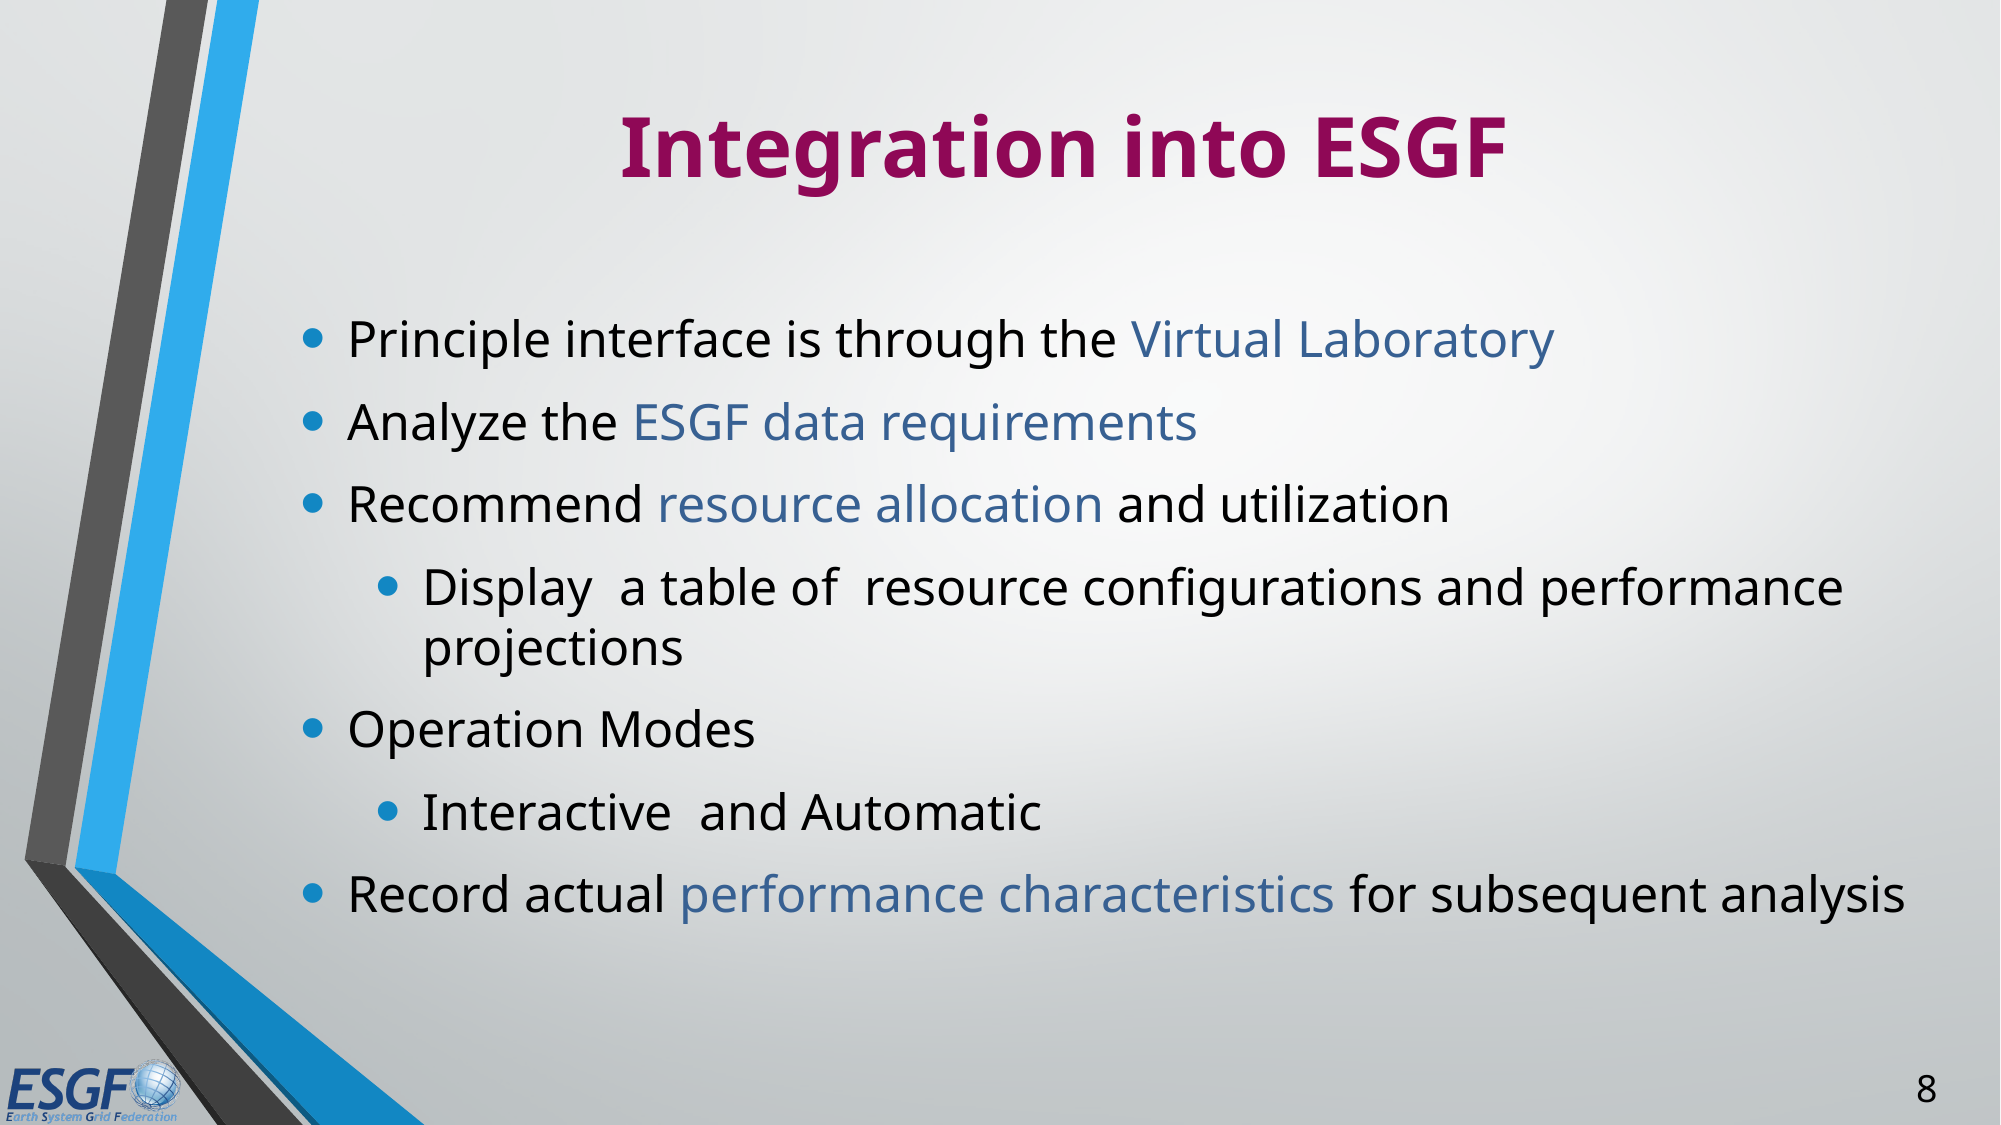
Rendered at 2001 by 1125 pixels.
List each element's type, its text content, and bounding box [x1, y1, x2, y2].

title Integration into ESGF [243, 0, 1887, 288]
picture [4, 1057, 181, 1125]
list Principle interface is through the Virtual Laboratory Analyze the ESGF data requirements Recommend resource allocation and utilization Display a table of resource configurations and performance projections Operation Modes Interactive and Automatic Record actual performance characteristics for subsequent analysis [285, 287, 1930, 1045]
